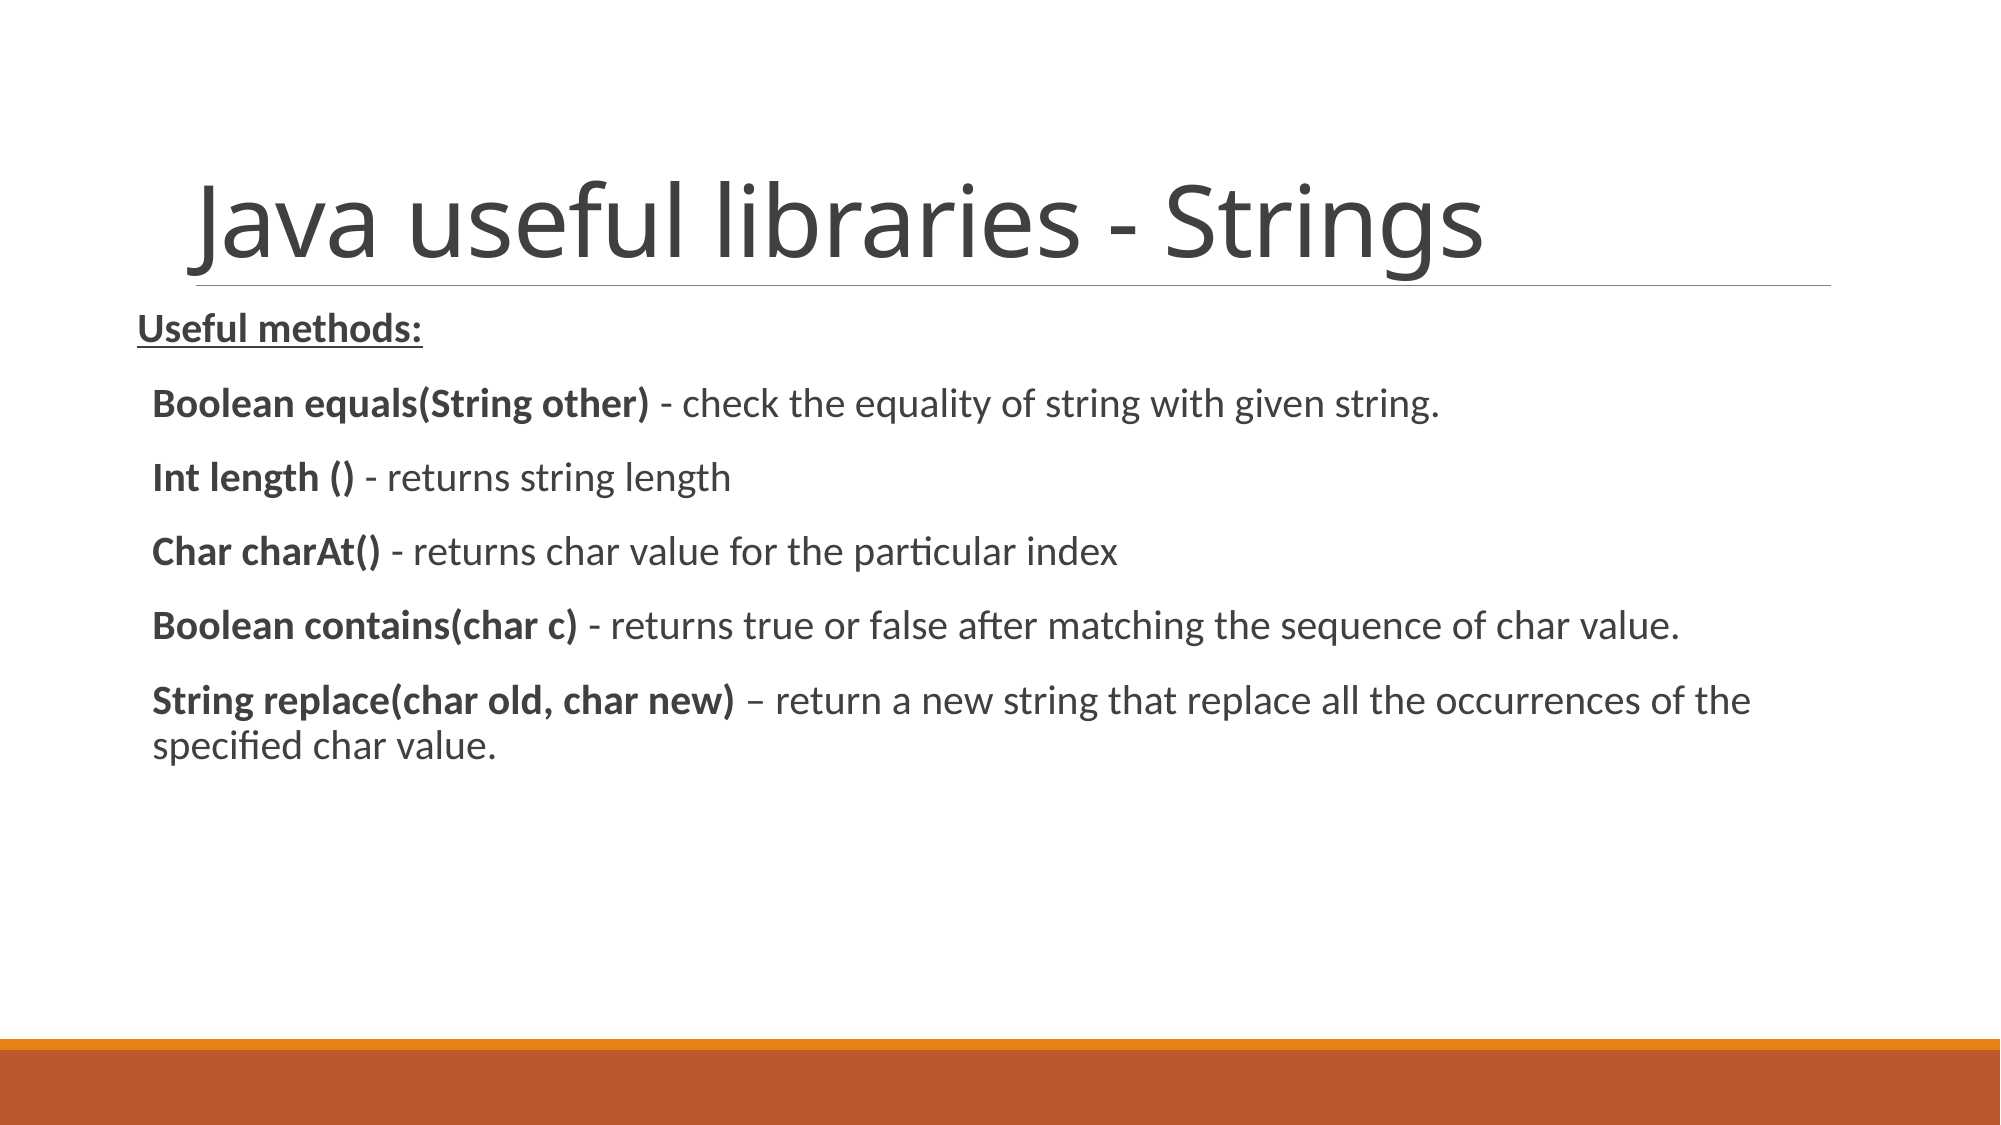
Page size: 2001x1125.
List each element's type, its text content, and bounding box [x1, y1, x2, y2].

list Useful methods: Boolean equals(String other) - check the equality of string with given string. Int length () - returns string length Char charAt() - returns char value for the particular index Boolean contains(char c) - returns true or false after matching the sequence of char value. String replace(char old, char new) – return a new string that replace all the occurrences of the specified char value. [137, 299, 1905, 1014]
title Java useful libraries - Strings [180, 47, 1830, 285]
